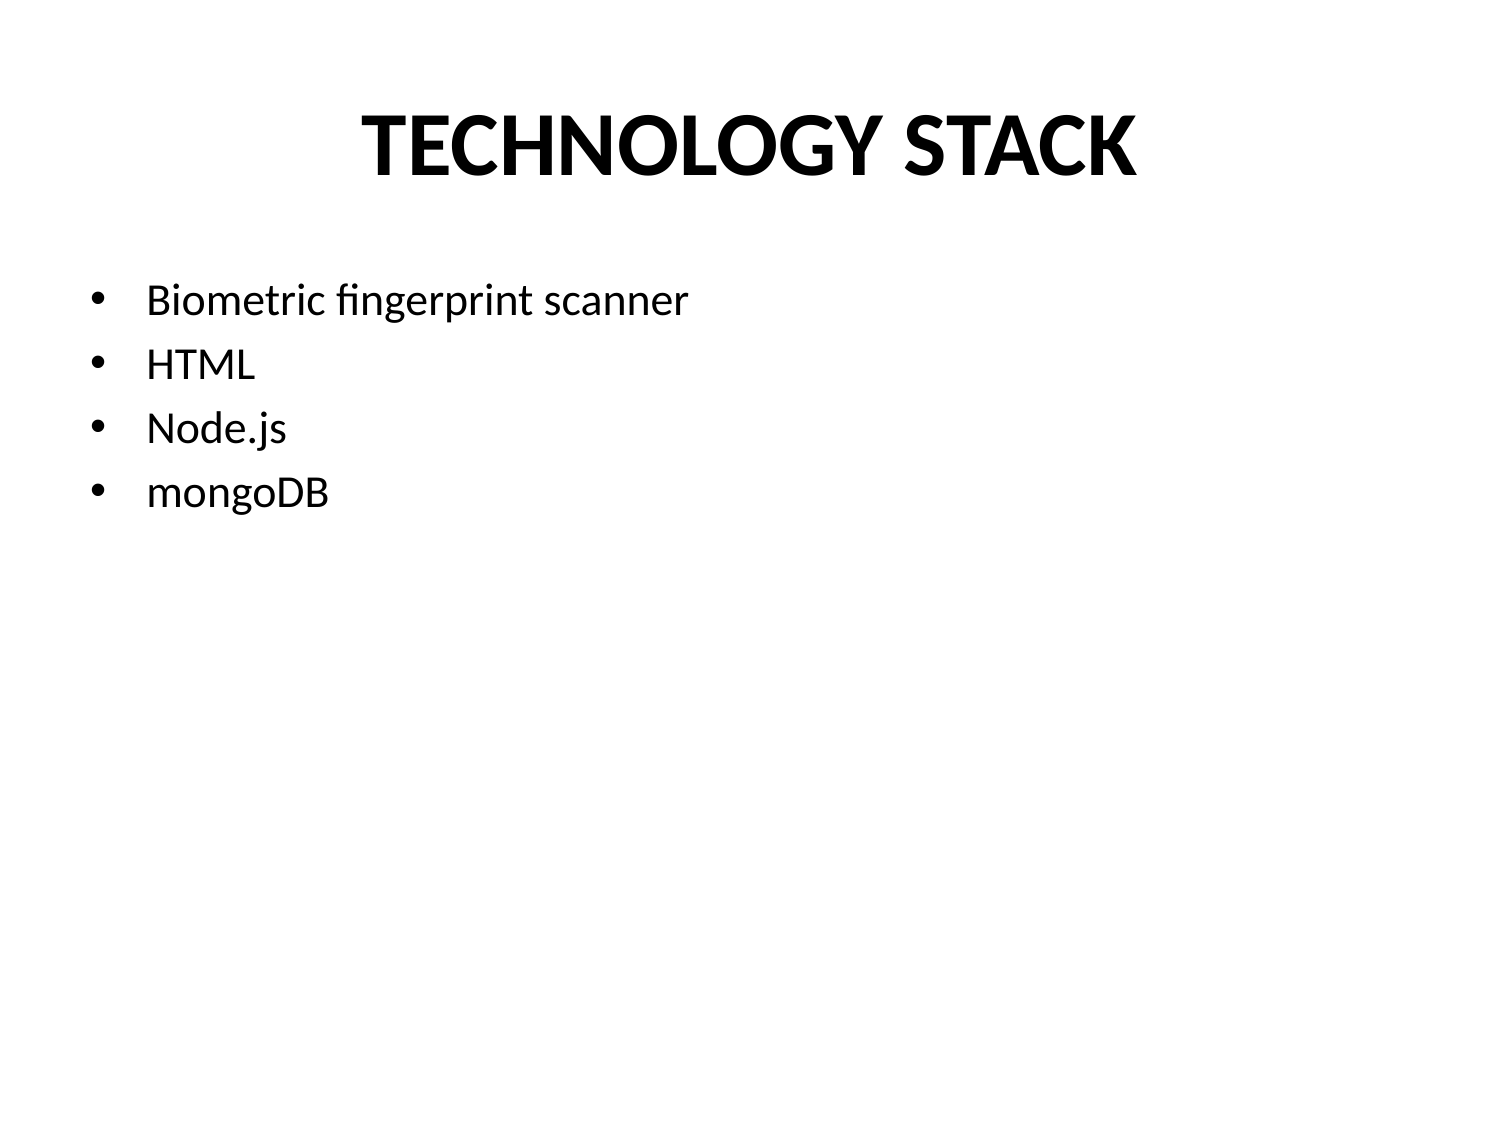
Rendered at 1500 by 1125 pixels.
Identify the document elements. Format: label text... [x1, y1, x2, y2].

list Biometric fingerprint scanner HTML Node.js mongoDB [75, 262, 1425, 1005]
title TECHNOLOGY STACK [75, 45, 1425, 233]
